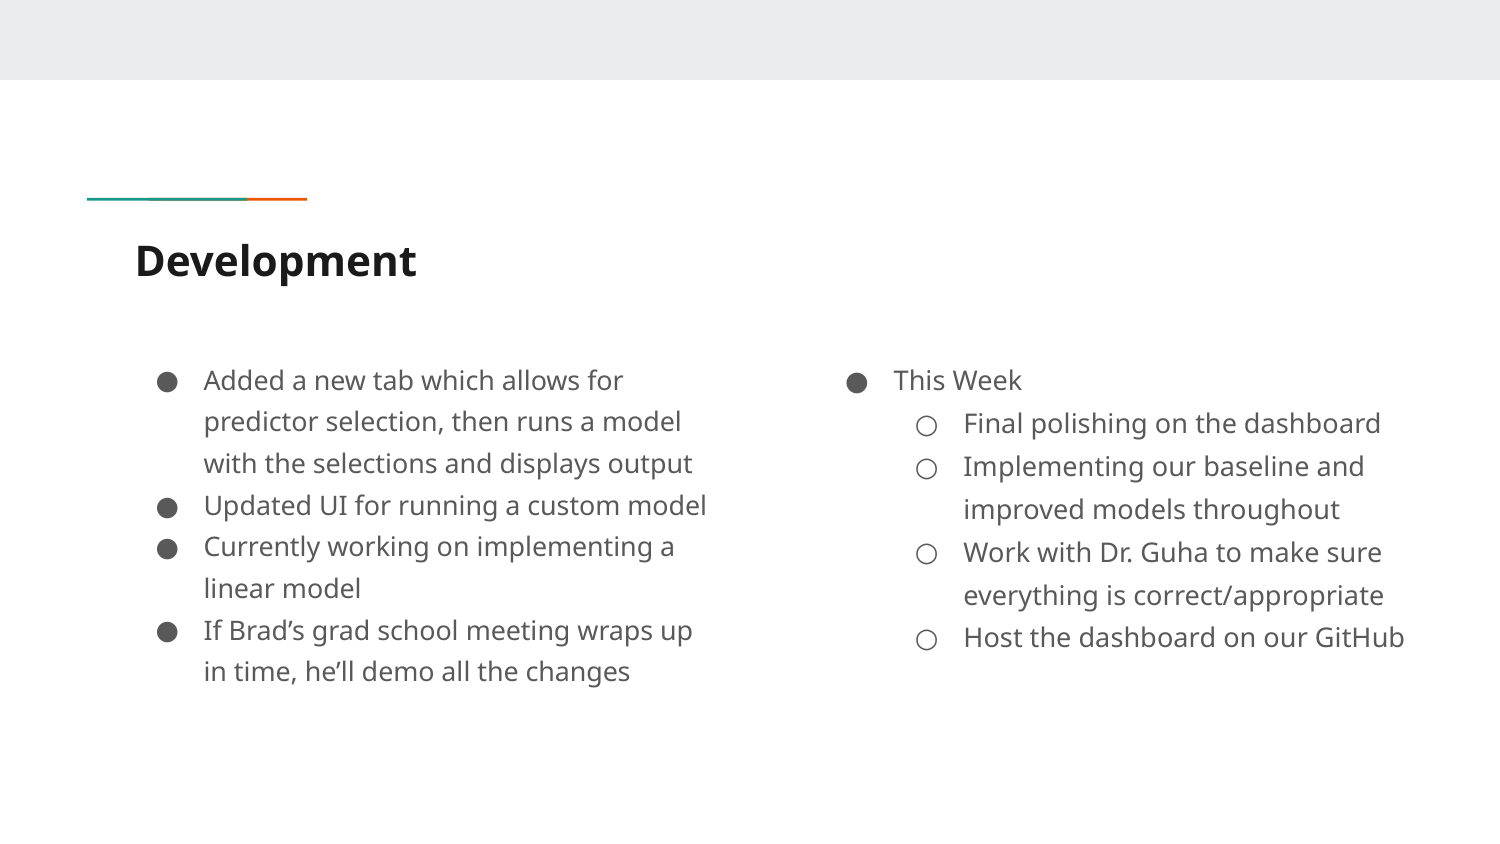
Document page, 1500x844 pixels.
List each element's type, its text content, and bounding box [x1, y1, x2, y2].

title Development [119, 216, 750, 305]
list Added a new tab which allows for predictor selection, then runs a model with the selections and displays output Updated UI for running a custom model Currently working on implementing a linear model If Brad’s grad school meeting wraps up in time, he’ll demo all the changes [119, 341, 739, 712]
list This Week Final polishing on the dashboard Implementing our baseline and improved models throughout Work with Dr. Guha to make sure everything is correct/appropriate Host the dashboard on our GitHub [808, 341, 1428, 712]
